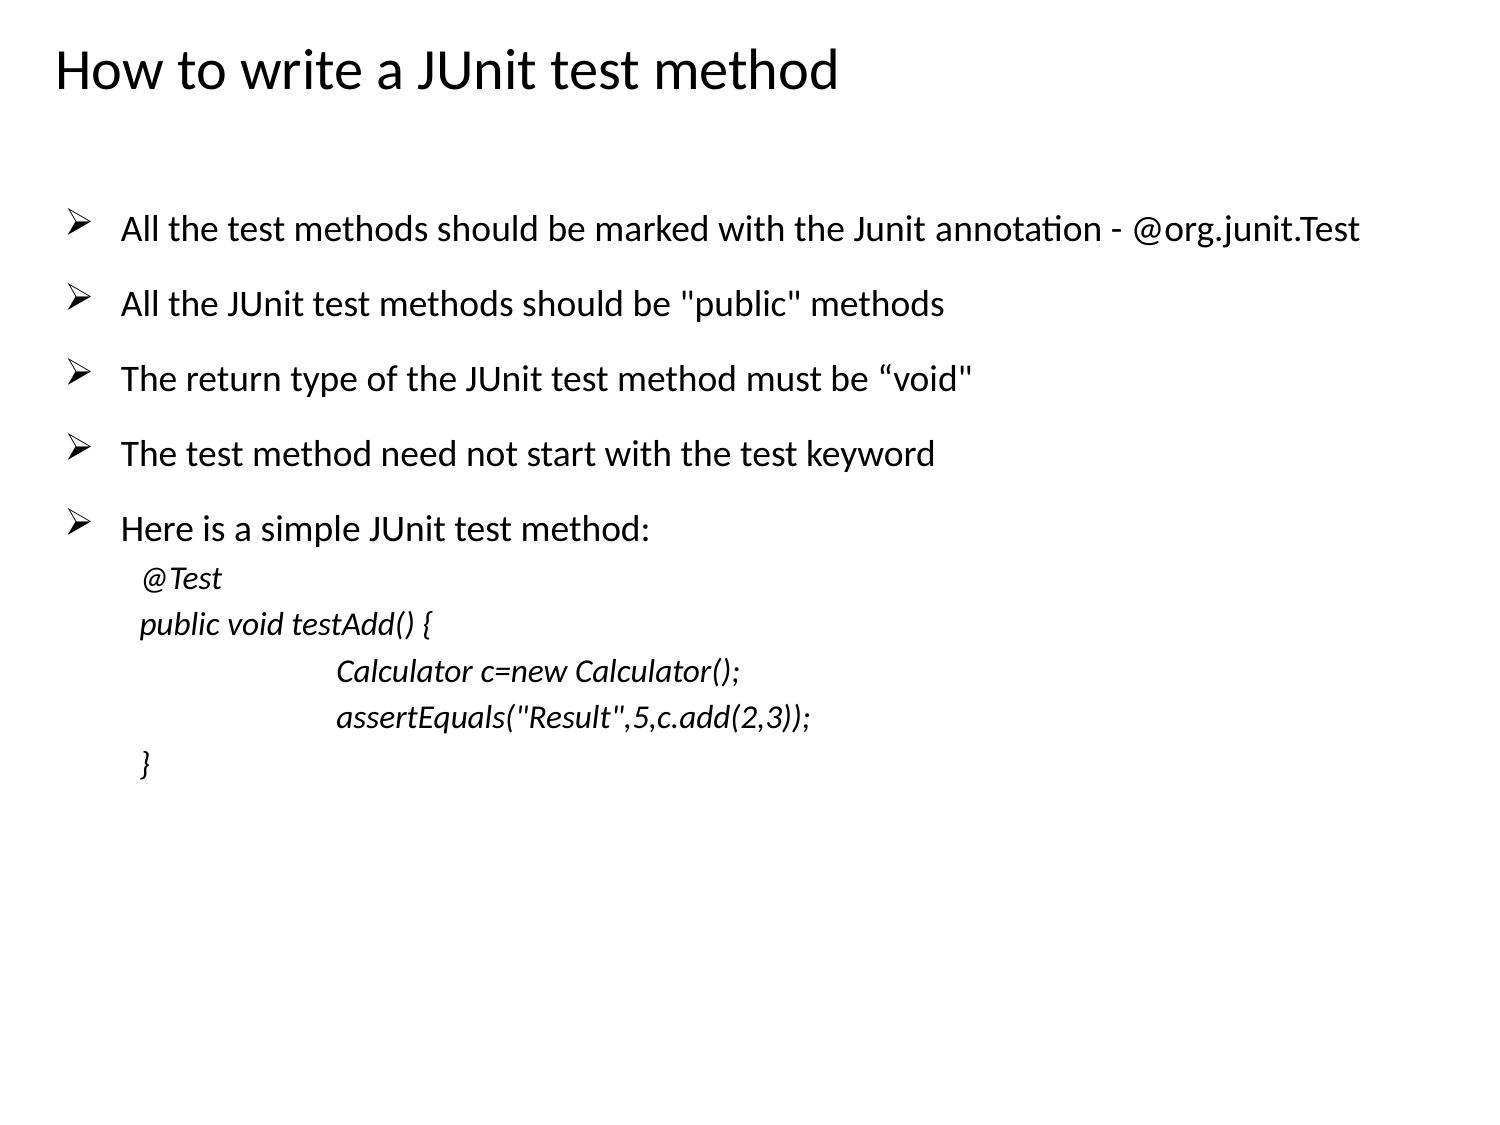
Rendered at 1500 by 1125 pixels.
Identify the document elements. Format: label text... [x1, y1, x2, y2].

list All the test methods should be marked with the Junit annotation - @org.junit.Test All the JUnit test methods should be "public" methods The return type of the JUnit test method must be “void" The test method need not start with the test keyword Here is a simple JUnit test method: @Test public void testAdd() { Calculator c=new Calculator(); assertEquals("Result",5,c.add(2,3)); } [49, 174, 1475, 975]
list How to write a JUnit test method [40, 23, 1426, 677]
